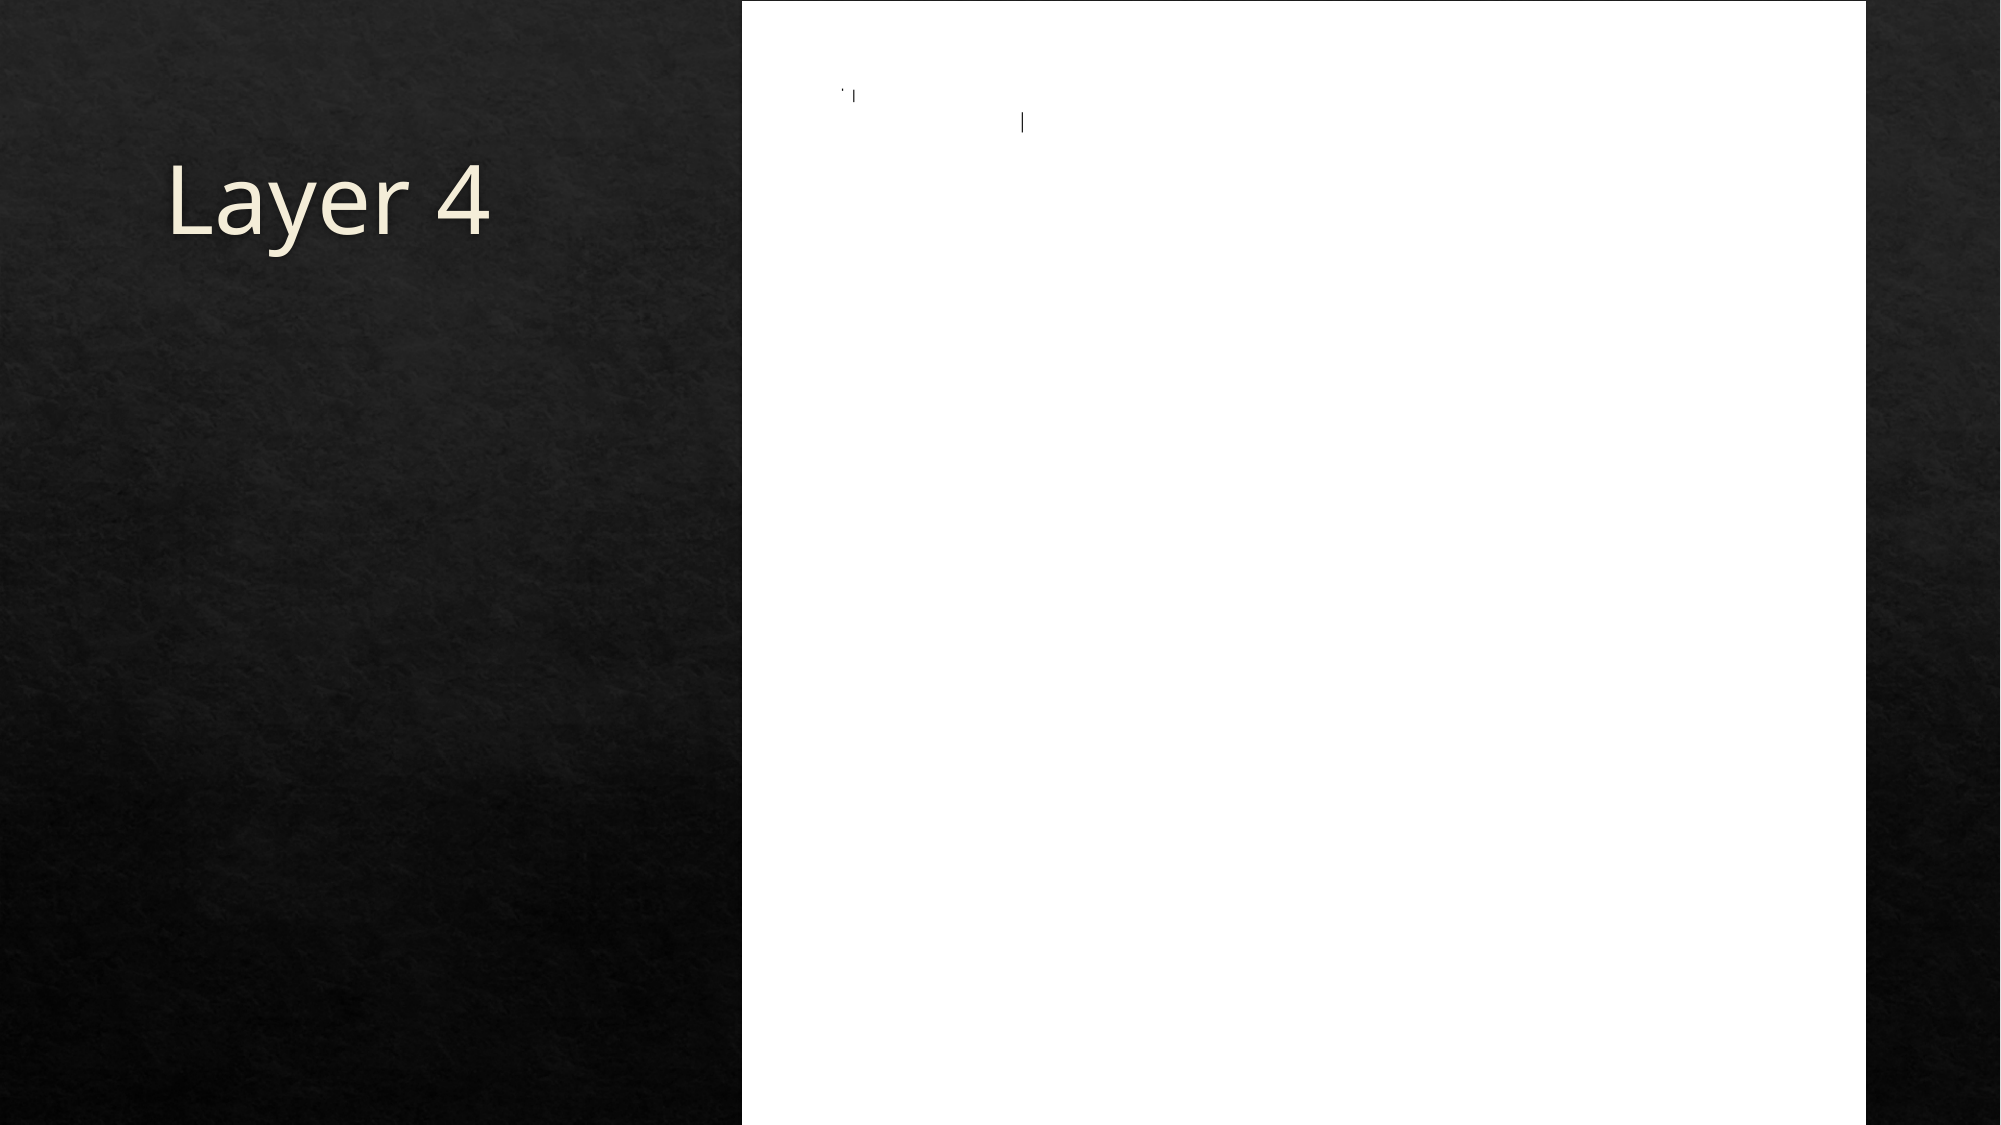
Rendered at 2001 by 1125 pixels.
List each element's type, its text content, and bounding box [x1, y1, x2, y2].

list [742, 1, 1867, 1125]
title Layer 4 [149, 99, 734, 307]
